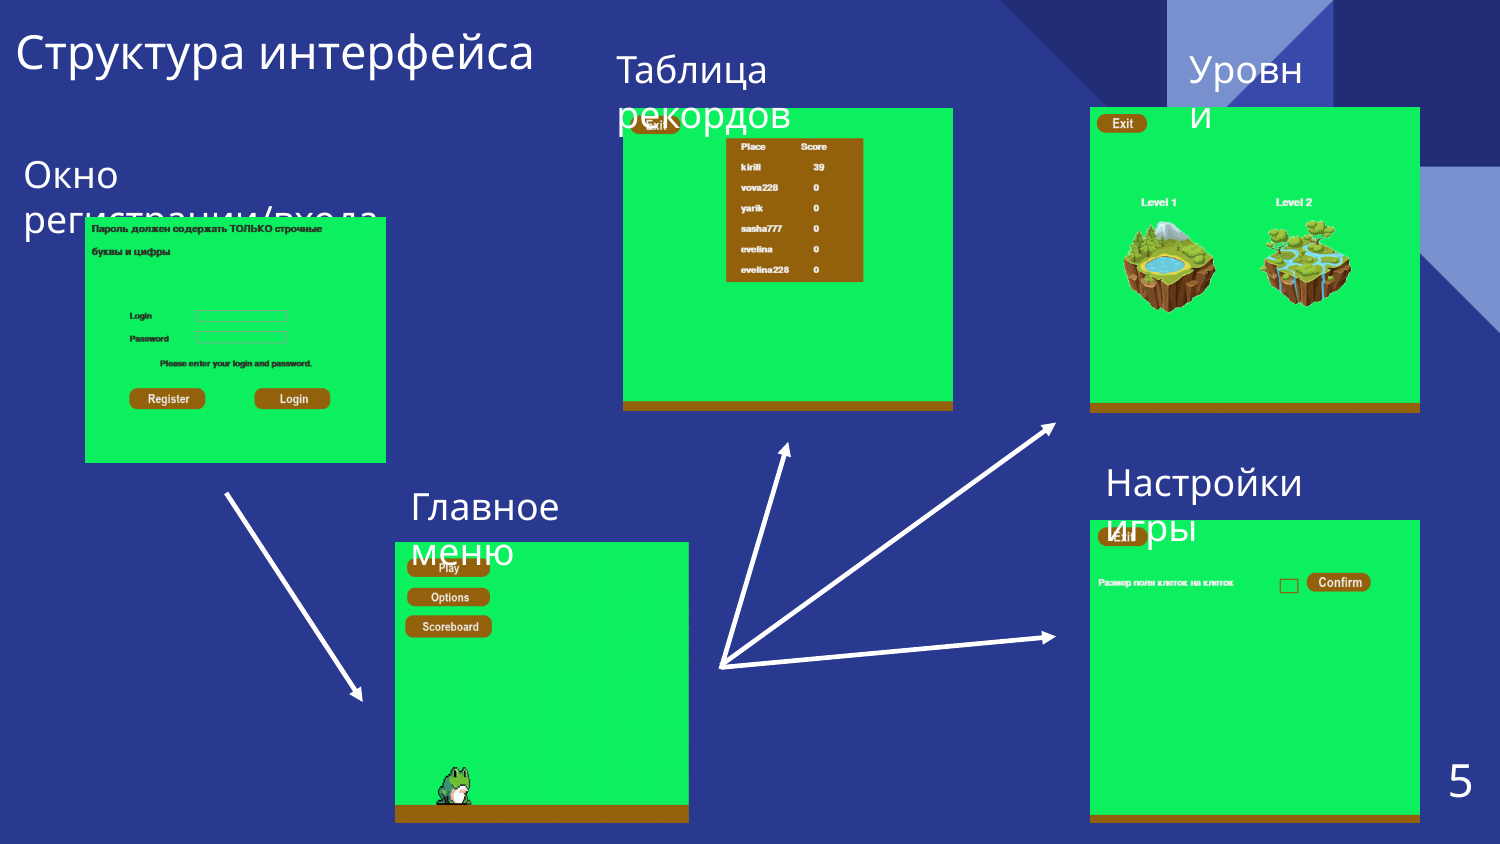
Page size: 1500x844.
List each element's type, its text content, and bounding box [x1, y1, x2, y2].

title Структура интерфейса [0, 0, 552, 103]
text_box Уровни [1173, 30, 1337, 105]
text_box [720, 422, 1057, 666]
text_box Окно регистрации/входа [8, 136, 486, 257]
picture [1090, 519, 1420, 823]
text_box Таблица рекордов [601, 30, 962, 151]
picture [395, 541, 689, 823]
picture [1090, 106, 1420, 413]
picture [623, 108, 954, 411]
picture [84, 217, 387, 463]
text_box 5 [1432, 736, 1500, 822]
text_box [225, 492, 363, 703]
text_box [720, 441, 789, 670]
text_box Настройки игры [1090, 444, 1420, 519]
text_box Главное меню [395, 467, 688, 541]
